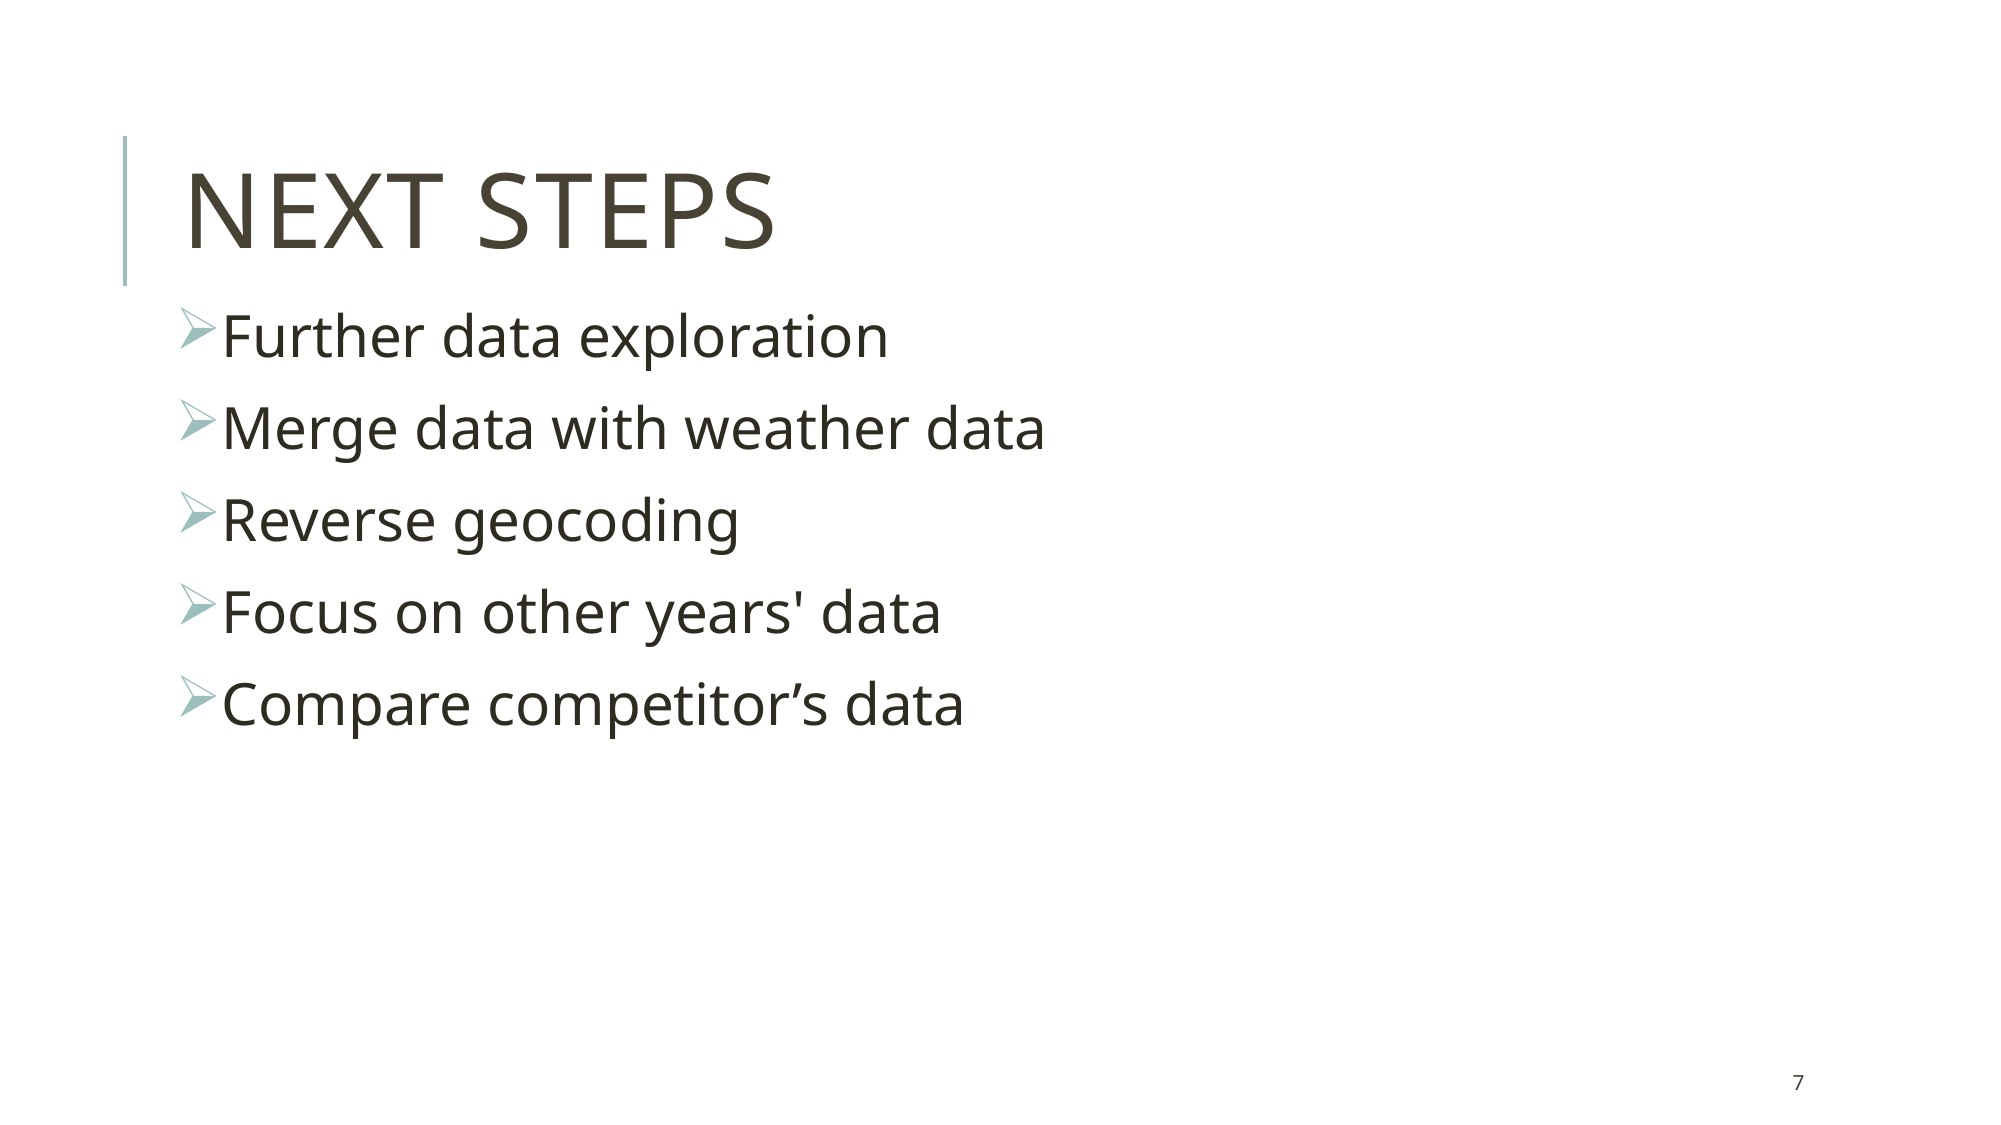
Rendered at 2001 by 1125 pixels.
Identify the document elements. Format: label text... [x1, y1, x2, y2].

list Further data exploration Merge data with weather data Reverse geocoding Focus on other years' data Compare competitor’s data [168, 299, 1763, 960]
title Next Steps [168, 96, 1763, 299]
slide_number 7 [1777, 1061, 1938, 1107]
